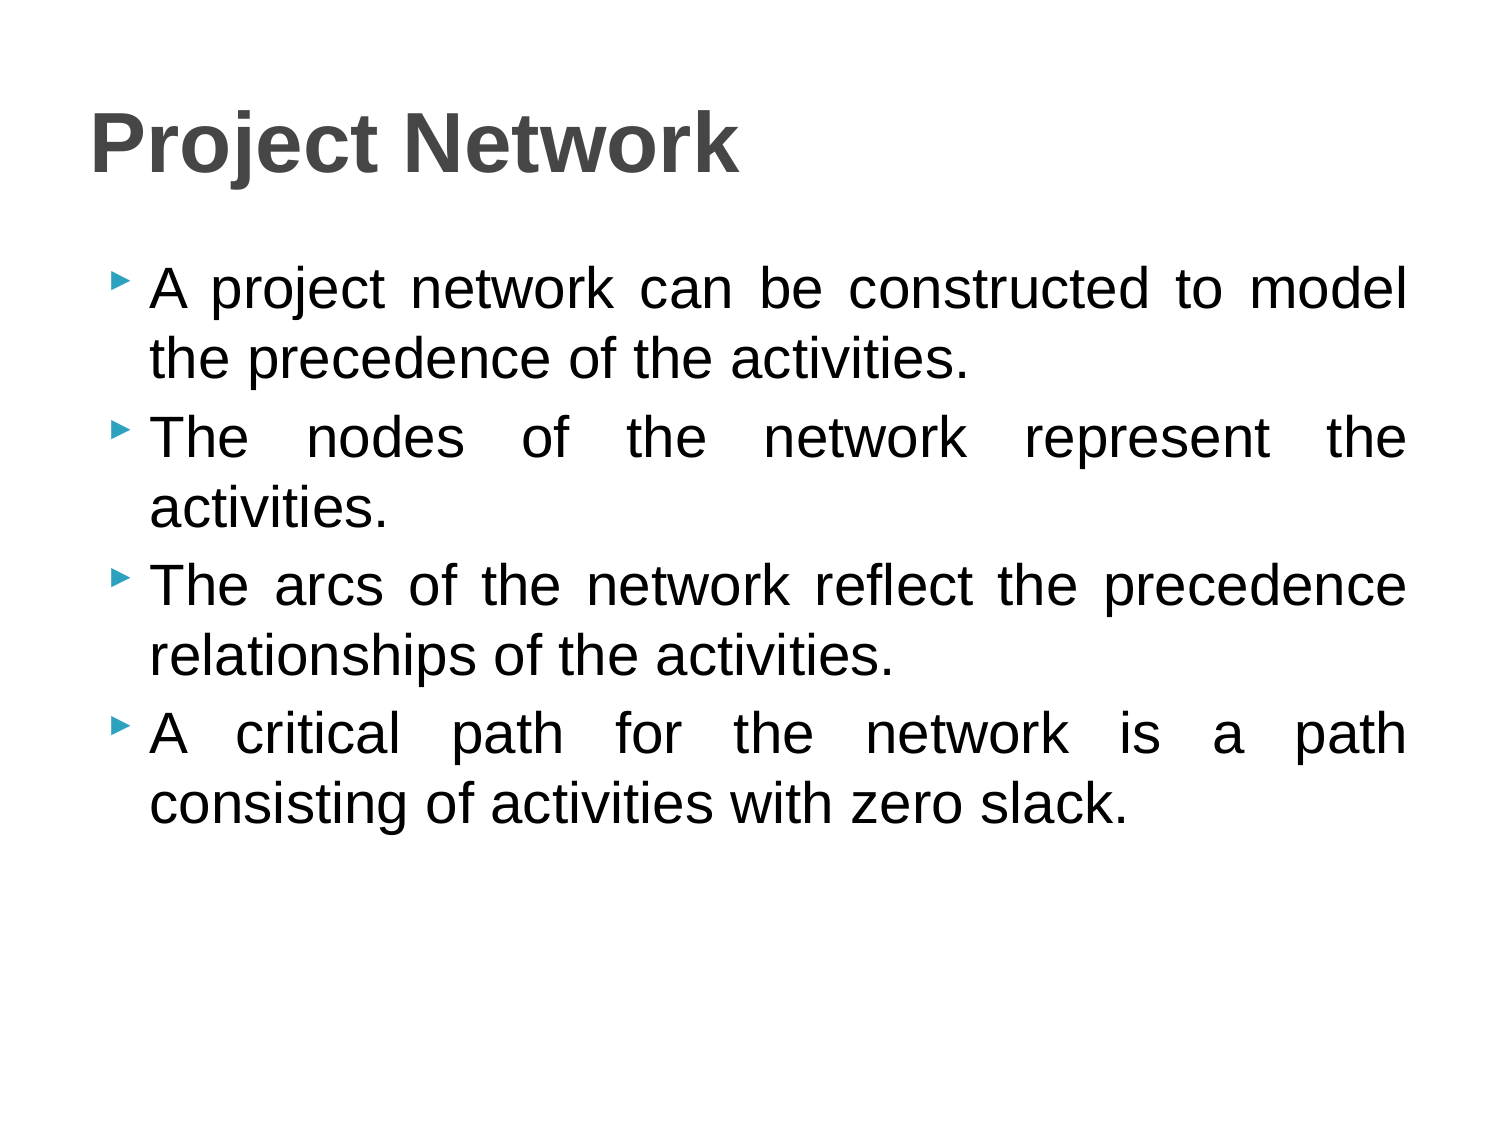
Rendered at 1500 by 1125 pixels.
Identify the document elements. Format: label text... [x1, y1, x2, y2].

title Project Network [75, 45, 1425, 233]
list A project network can be constructed to model the precedence of the activities. The nodes of the network represent the activities. The arcs of the network reflect the precedence relationships of the activities. A critical path for the network is a path consisting of activities with zero slack. [75, 242, 1425, 986]
